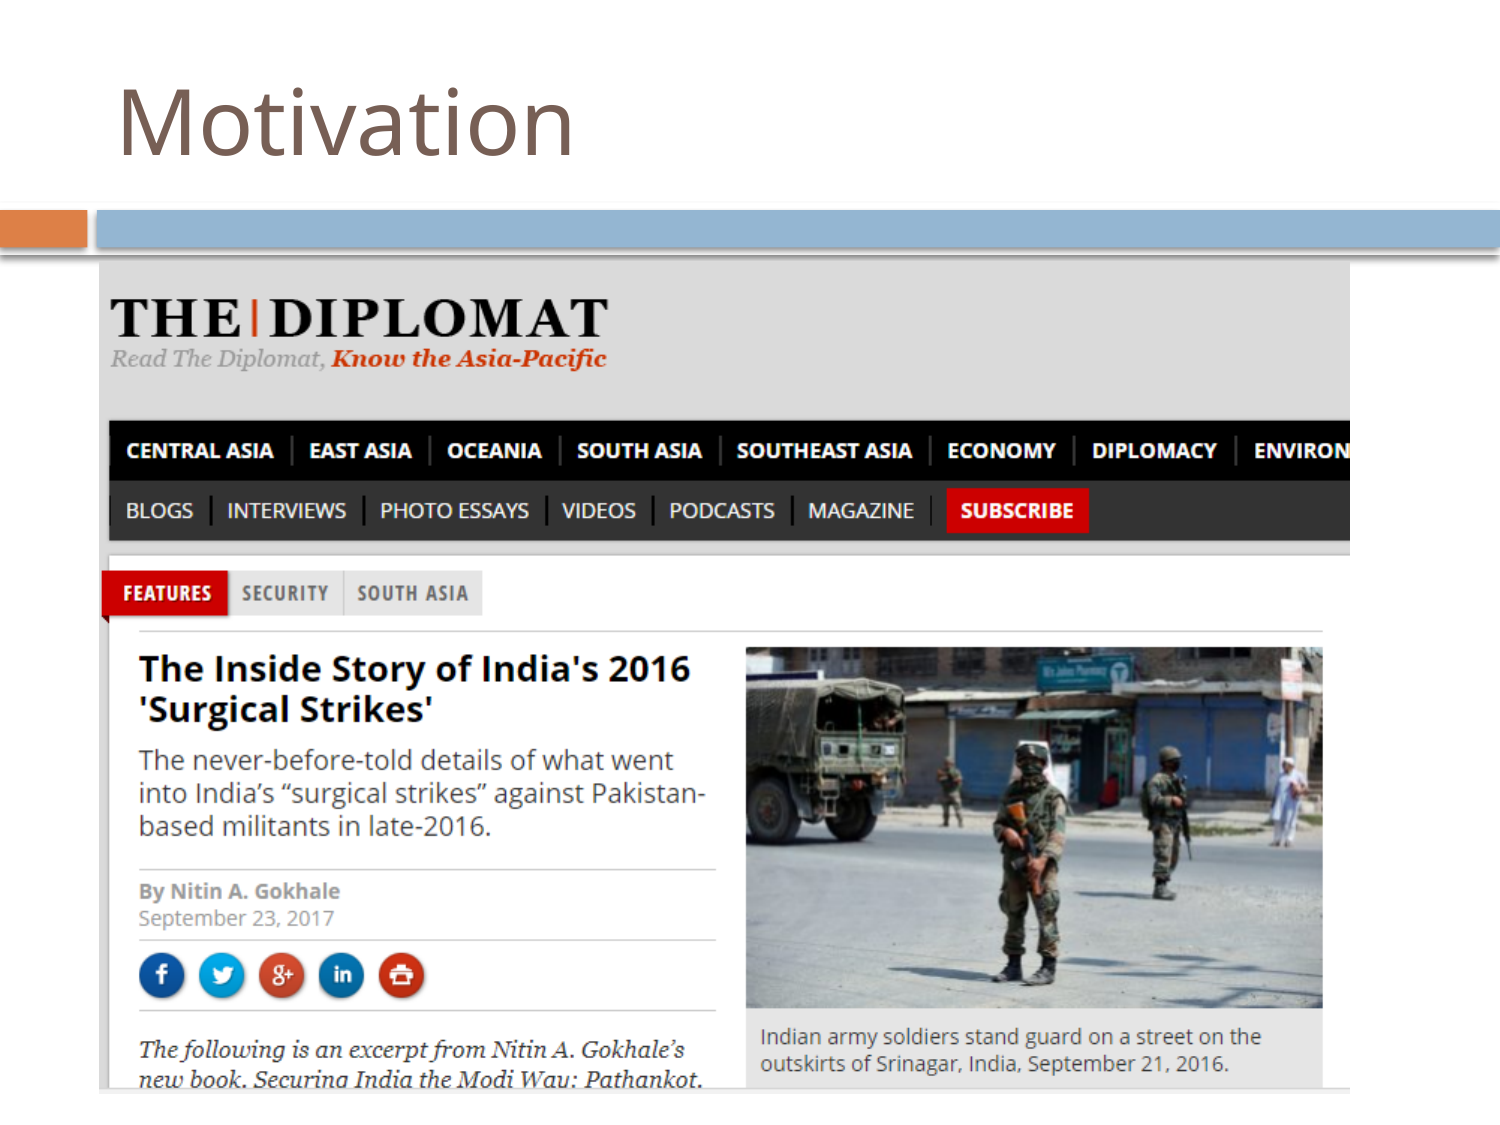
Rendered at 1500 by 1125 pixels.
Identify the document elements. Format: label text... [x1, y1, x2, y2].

picture [99, 262, 1351, 1094]
title Motivation [100, 37, 1438, 200]
